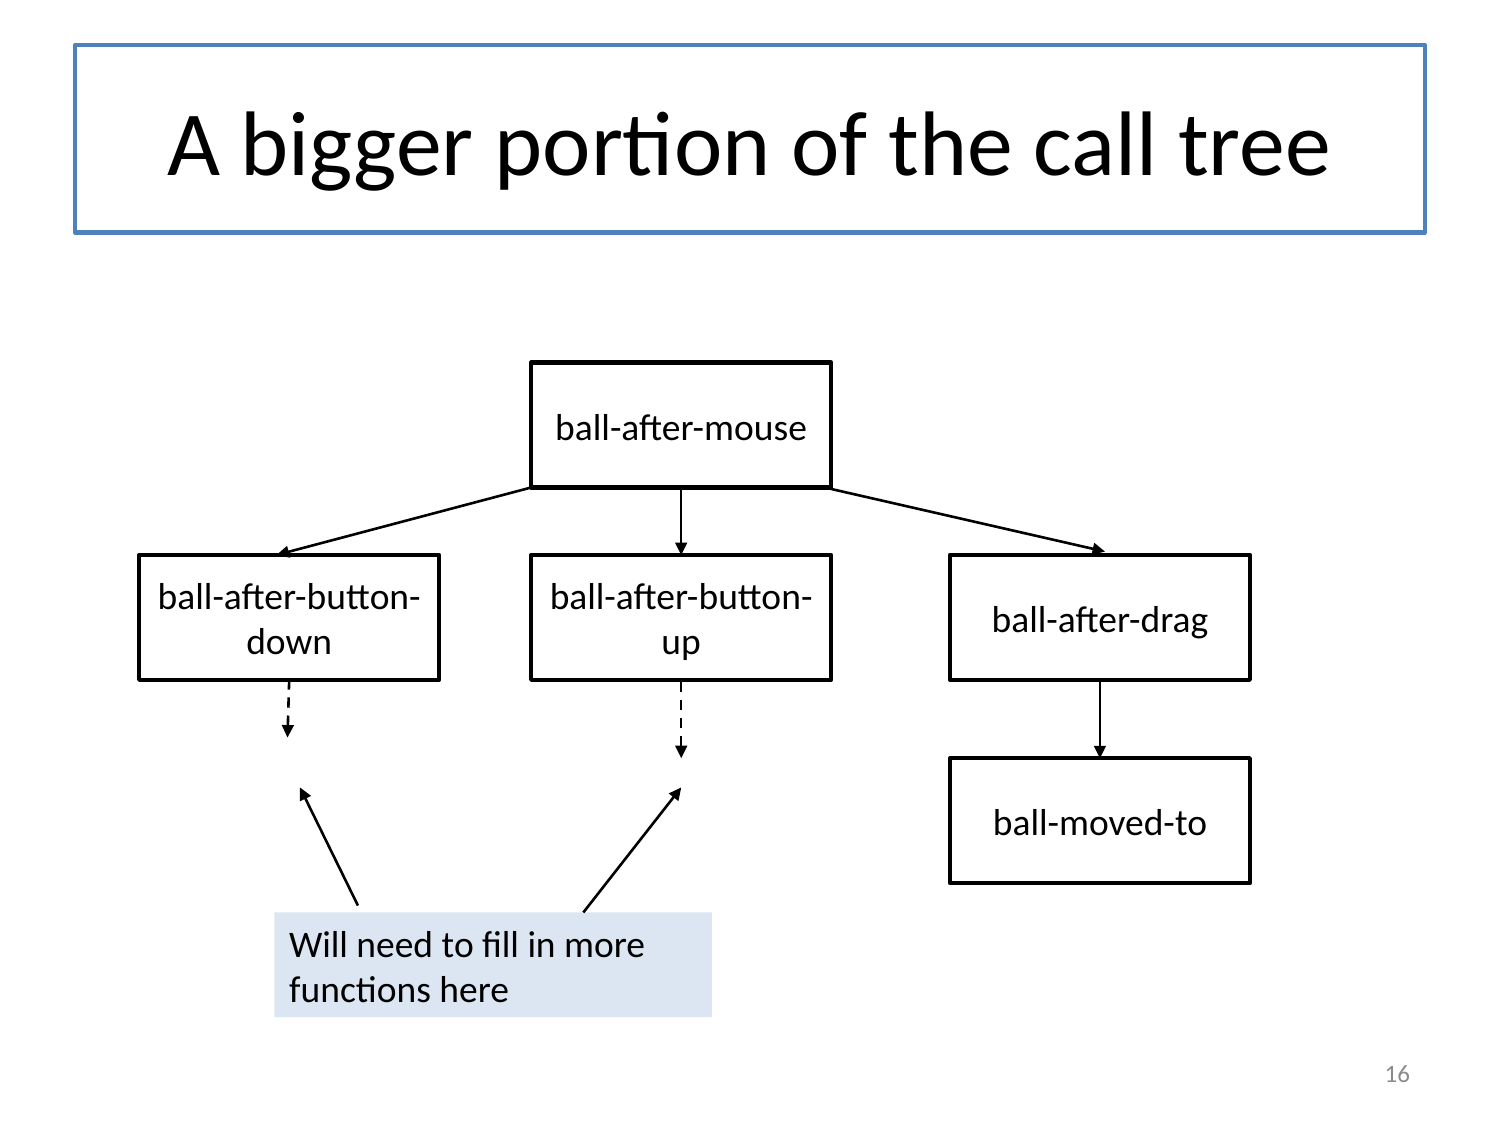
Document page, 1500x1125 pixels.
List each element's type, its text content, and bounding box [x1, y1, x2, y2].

text_box Will need to fill in more functions here [272, 910, 714, 1019]
text_box ball-after-drag [948, 553, 1252, 682]
text_box ball-after-button-up [529, 553, 833, 682]
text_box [276, 487, 532, 556]
title A bigger portion of the call tree [73, 43, 1427, 235]
slide_number 16 [1074, 1042, 1425, 1103]
text_box ball-moved-to [948, 756, 1252, 885]
text_box ball-after-mouse [529, 360, 833, 490]
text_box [583, 787, 682, 913]
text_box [830, 488, 1106, 552]
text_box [299, 787, 359, 906]
text_box ball-after-button-down [137, 553, 441, 682]
